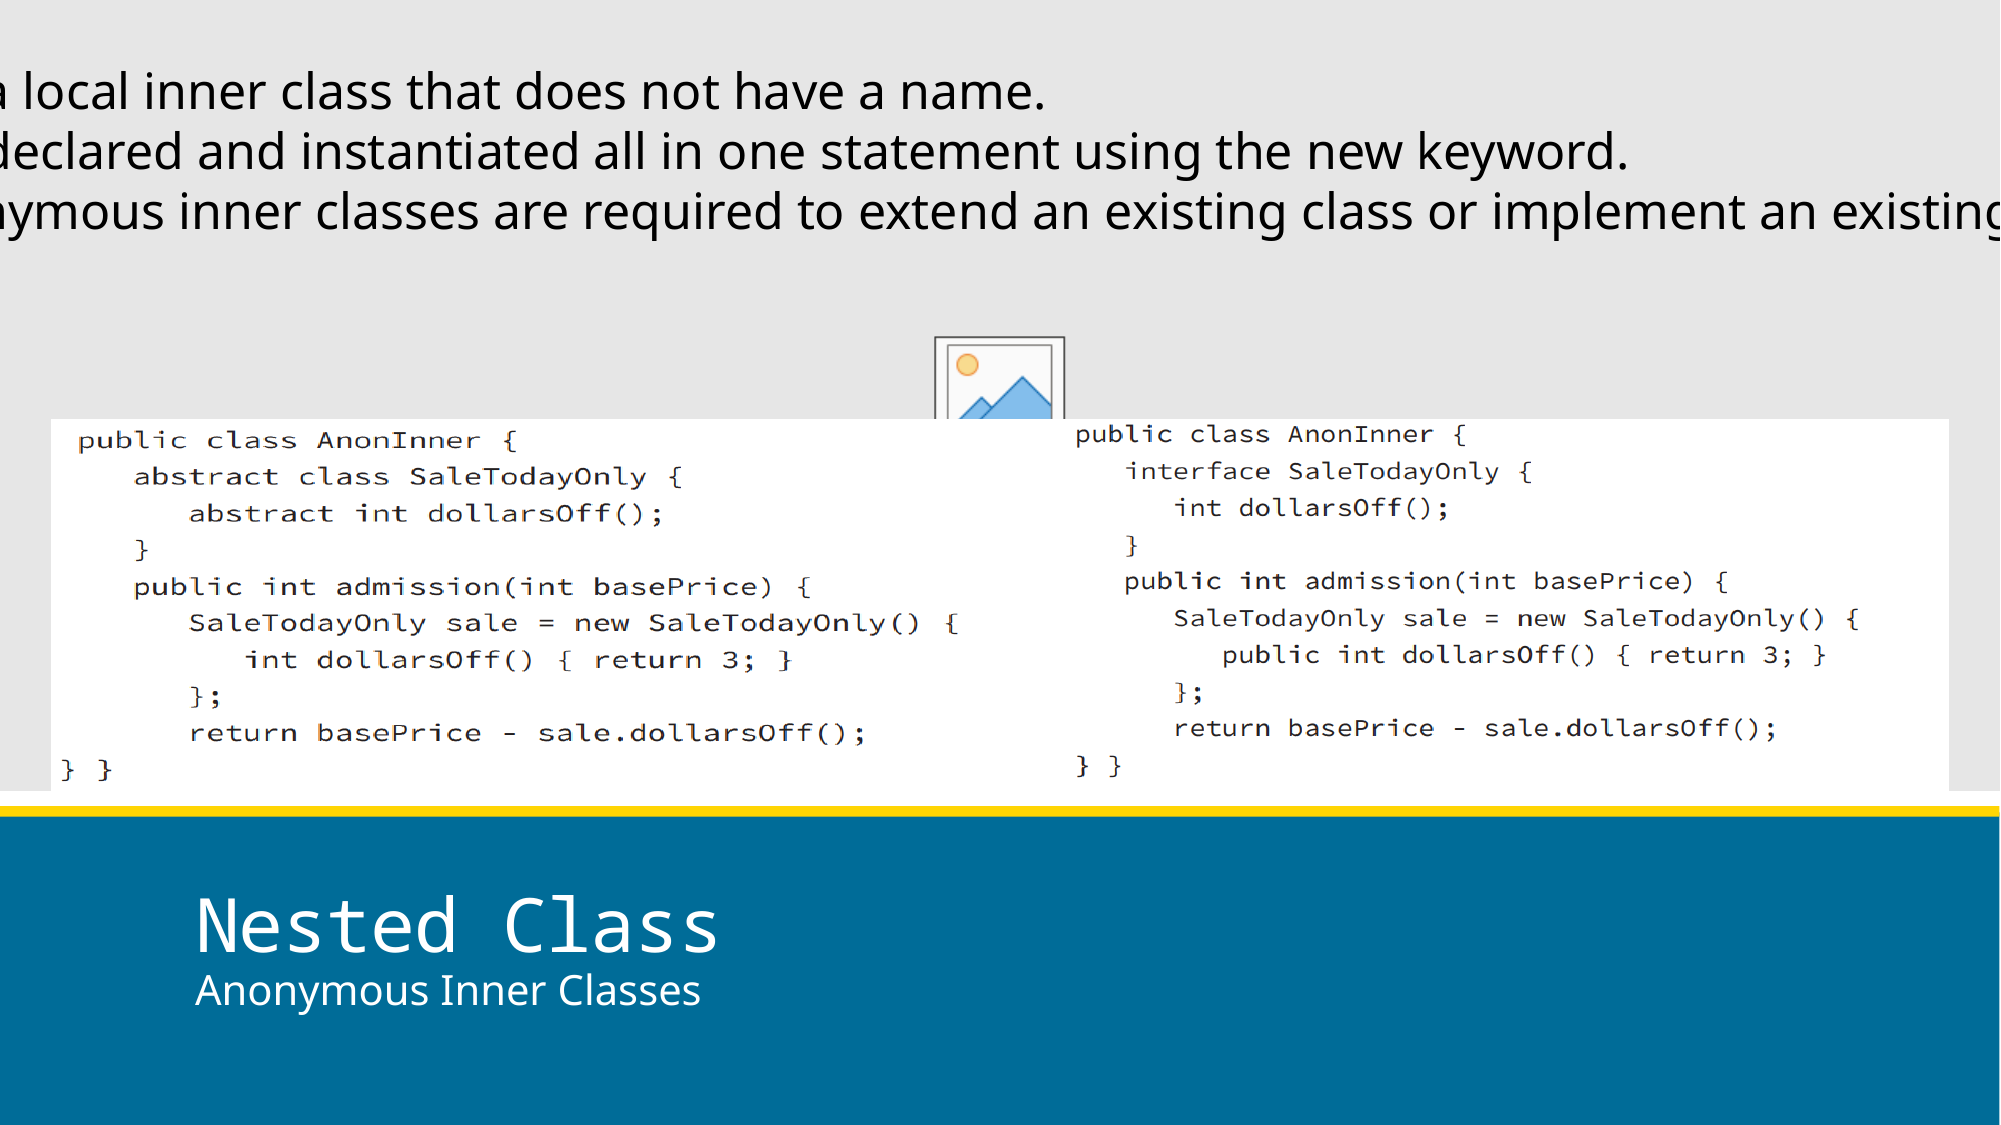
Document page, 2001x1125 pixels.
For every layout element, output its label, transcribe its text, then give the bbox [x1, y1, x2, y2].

title Nested Class [180, 832, 1839, 968]
list Anonymous Inner Classes [180, 968, 1839, 1067]
picture [0, 0, 2000, 792]
